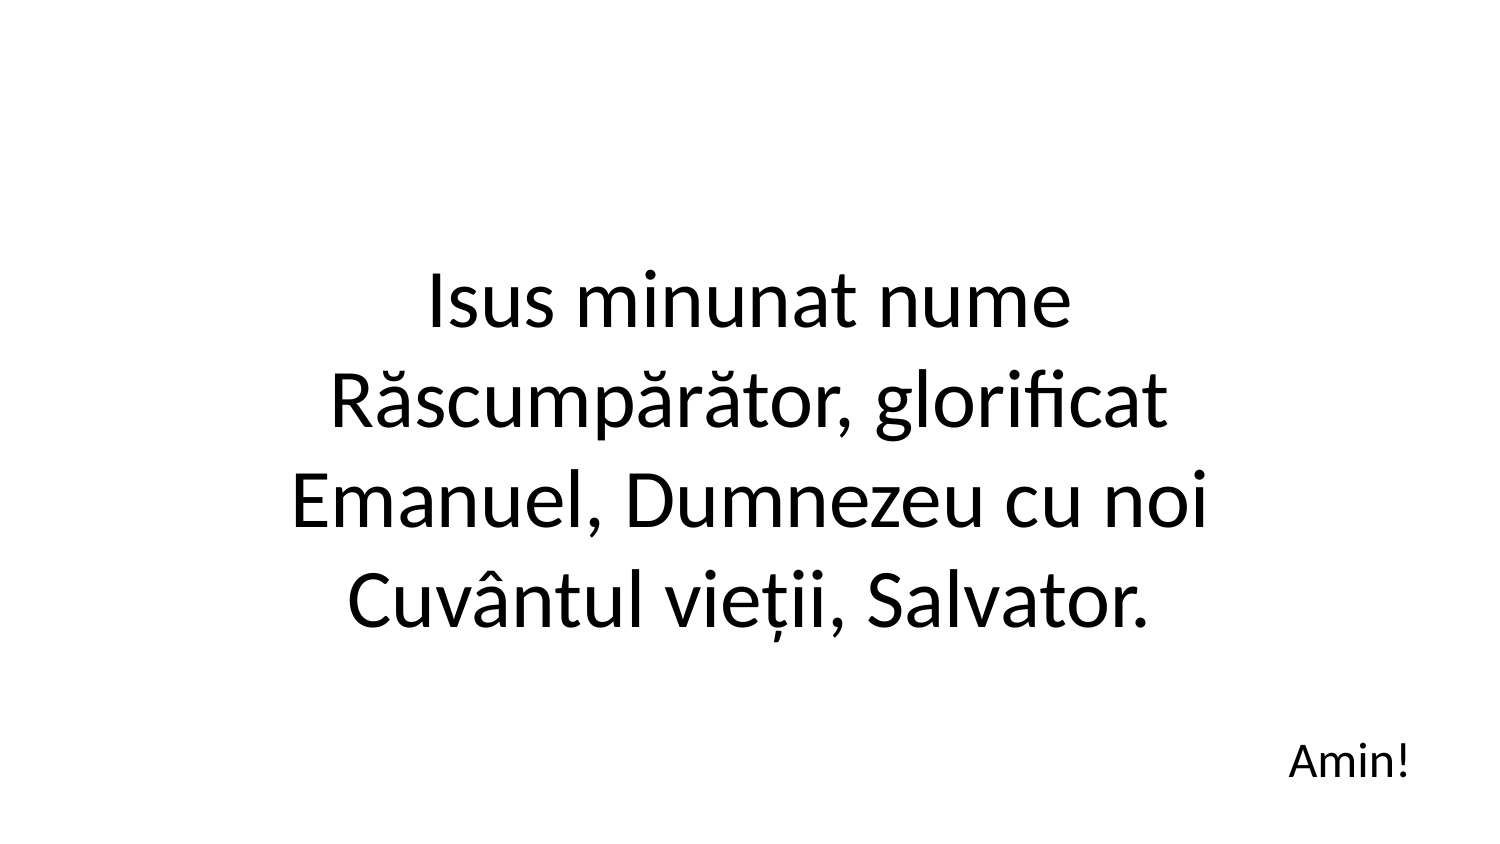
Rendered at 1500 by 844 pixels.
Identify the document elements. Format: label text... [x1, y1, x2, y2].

text_box Isus minunat nume Răscumpărător, glorificat Emanuel, Dumnezeu cu noi Cuvântul vieții, Salvator. [275, 192, 1225, 652]
text_box Amin! [1273, 674, 1427, 795]
